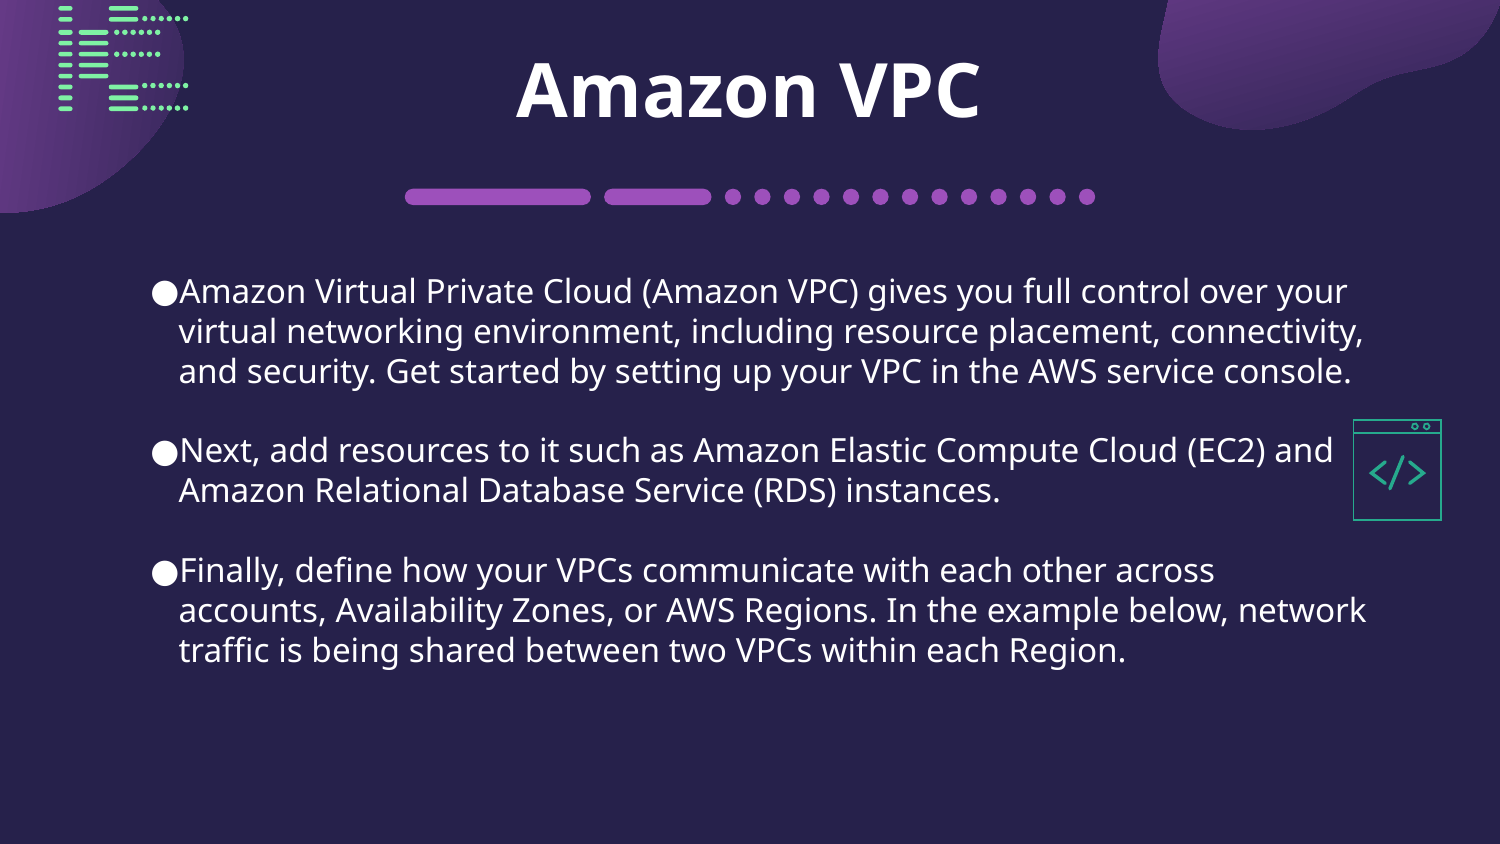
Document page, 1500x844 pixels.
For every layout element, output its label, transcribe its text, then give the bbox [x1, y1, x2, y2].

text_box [404, 188, 1096, 206]
title Amazon VPC [272, 40, 1228, 135]
list Amazon Virtual Private Cloud (Amazon VPC) gives you full control over your virtual networking environment, including resource placement, connectivity, and security. Get started by setting up your VPC in the AWS service console. Next, add resources to it such as Amazon Elastic Compute Cloud (EC2) and Amazon Relational Database Service (RDS) instances. Finally, define how your VPCs communicate with each other across accounts, Availability Zones, or AWS Regions. In the example below, network traffic is being shared between two VPCs within each Region. [135, 234, 1390, 705]
